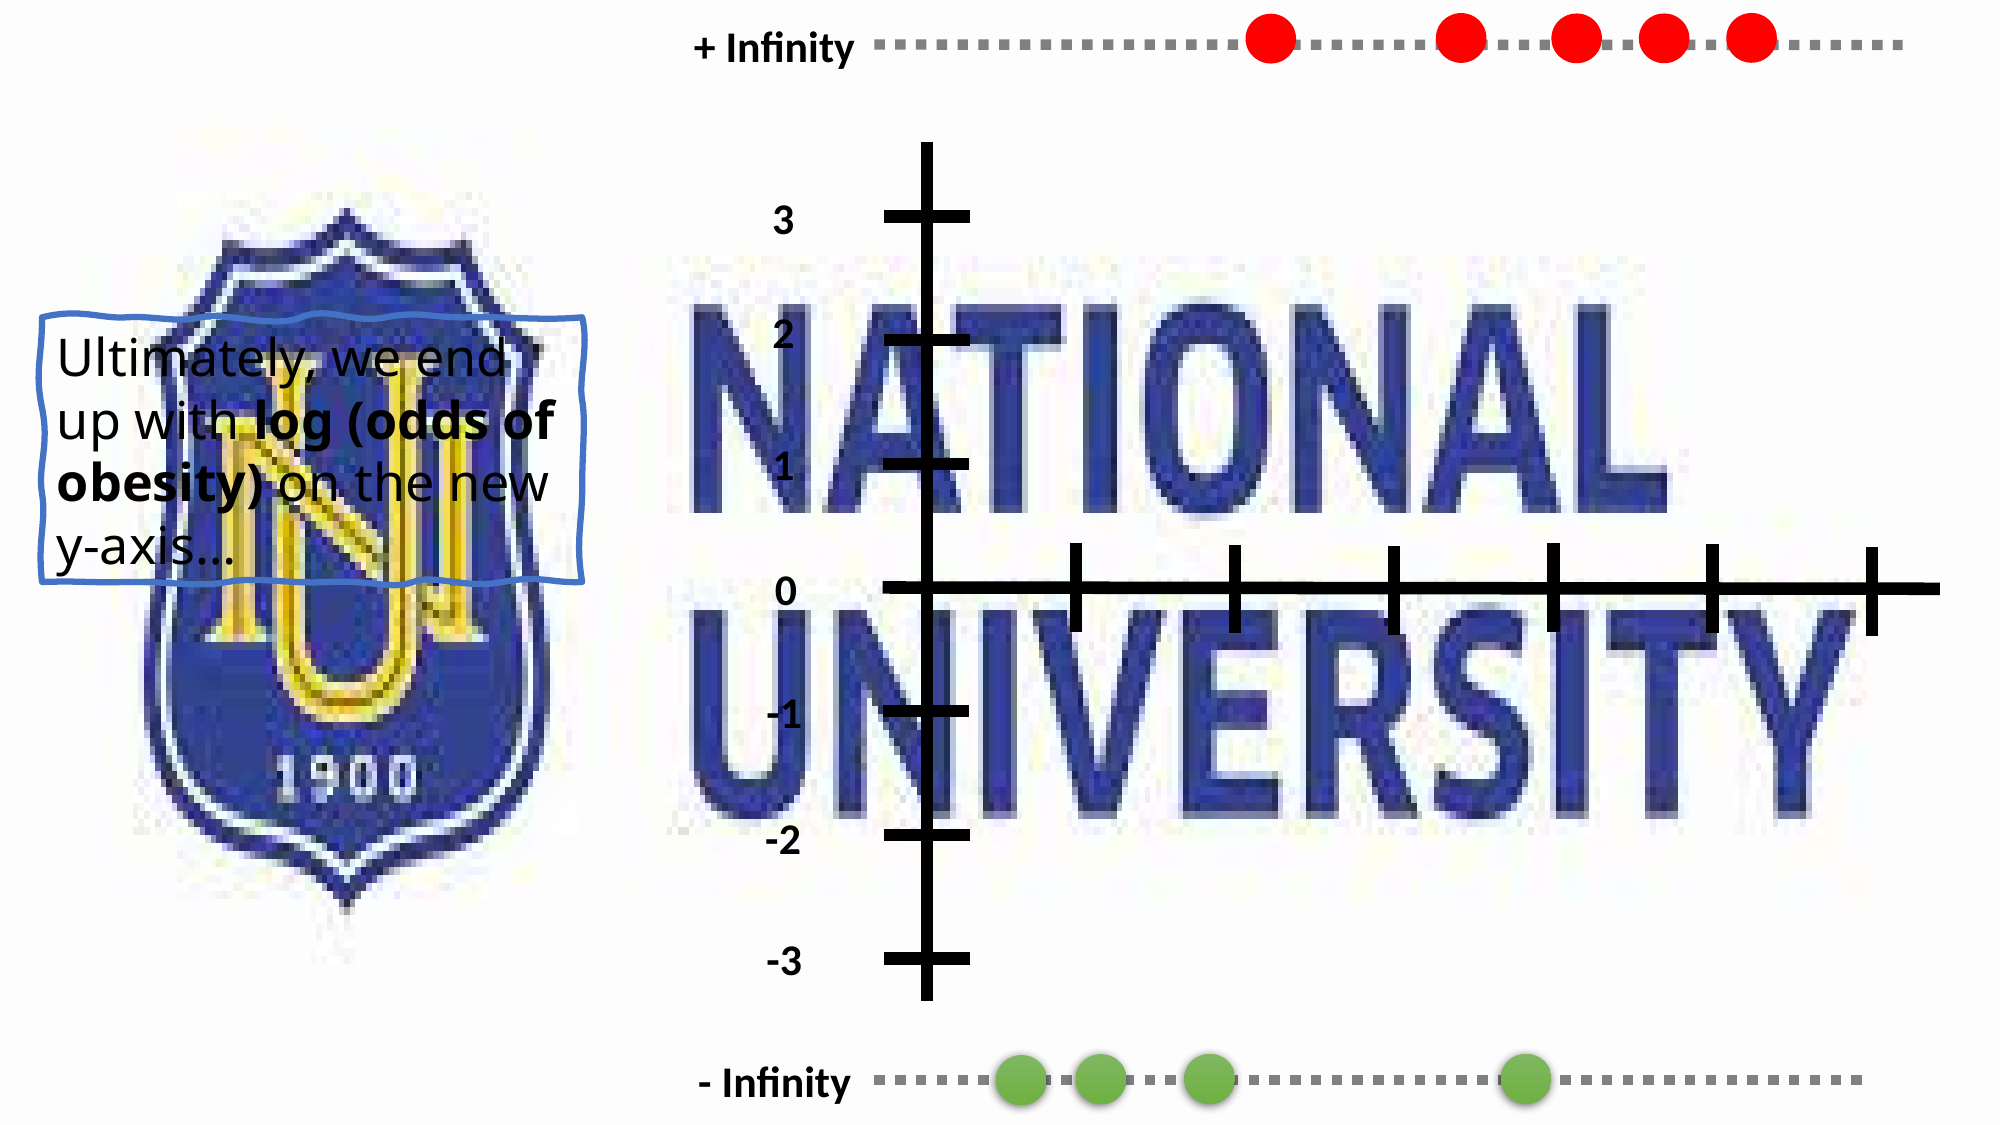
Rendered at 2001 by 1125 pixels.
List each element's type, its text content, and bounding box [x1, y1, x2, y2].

text_box 2 [694, 297, 873, 365]
text_box 3 [693, 183, 873, 251]
text_box -3 [694, 924, 874, 992]
text_box -1 [694, 677, 874, 745]
picture [0, 0, 2000, 1125]
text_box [674, 1045, 1872, 1114]
text_box 1 [694, 429, 873, 497]
text_box 0 [696, 554, 876, 622]
text_box Ultimately, we end up with log (odds of obesity) on the new y-axis… [38, 313, 585, 586]
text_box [674, 10, 1903, 79]
text_box -2 [693, 803, 873, 871]
